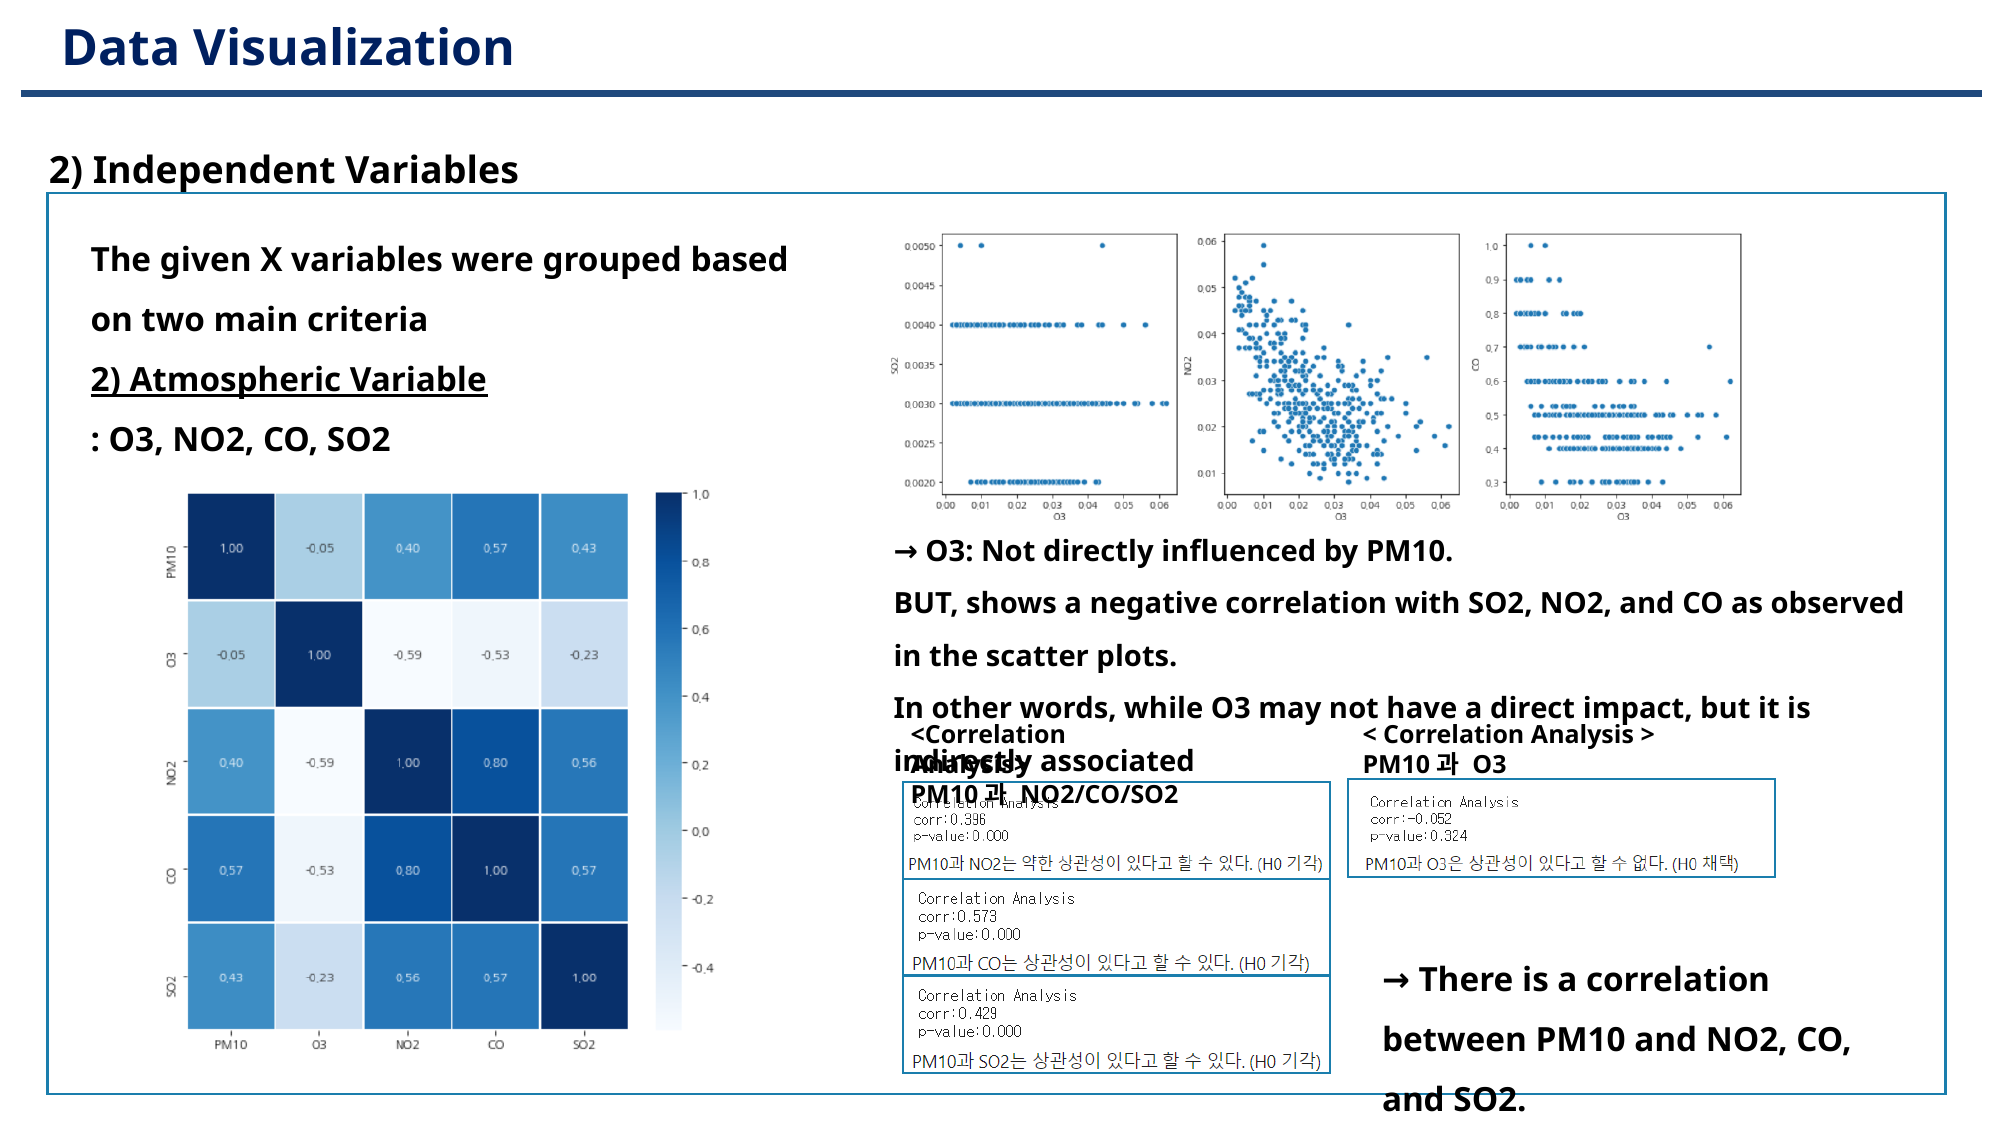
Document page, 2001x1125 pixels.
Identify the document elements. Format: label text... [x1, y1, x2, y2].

picture [875, 218, 1774, 529]
text_box 2) Independent Variables [34, 116, 659, 199]
picture [903, 887, 1317, 983]
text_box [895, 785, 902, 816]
text_box Data Visualization [46, 7, 531, 83]
text_box [902, 878, 1331, 974]
picture [1356, 792, 1758, 878]
text_box [902, 785, 1331, 878]
text_box → There is a correlation between PM10 and NO2, CO, and SO2. [1367, 930, 1913, 1125]
text_box → O3: Not directly influenced by PM10. BUT, shows a negative correlation with SO2, NO2, and CO as observed in the scatter plots. In other words, while O3 may not have a direct impact, but it is indirectly associated [878, 507, 1946, 785]
picture [144, 477, 741, 1061]
text_box The given X variables were grouped based on two main criteria 2) Atmospheric Variable : O3, NO2, CO, SO2 [75, 211, 853, 526]
text_box [902, 974, 1331, 1074]
text_box [1347, 785, 1776, 878]
picture [906, 984, 1334, 1081]
picture [905, 790, 1337, 884]
text_box [46, 192, 1947, 1095]
